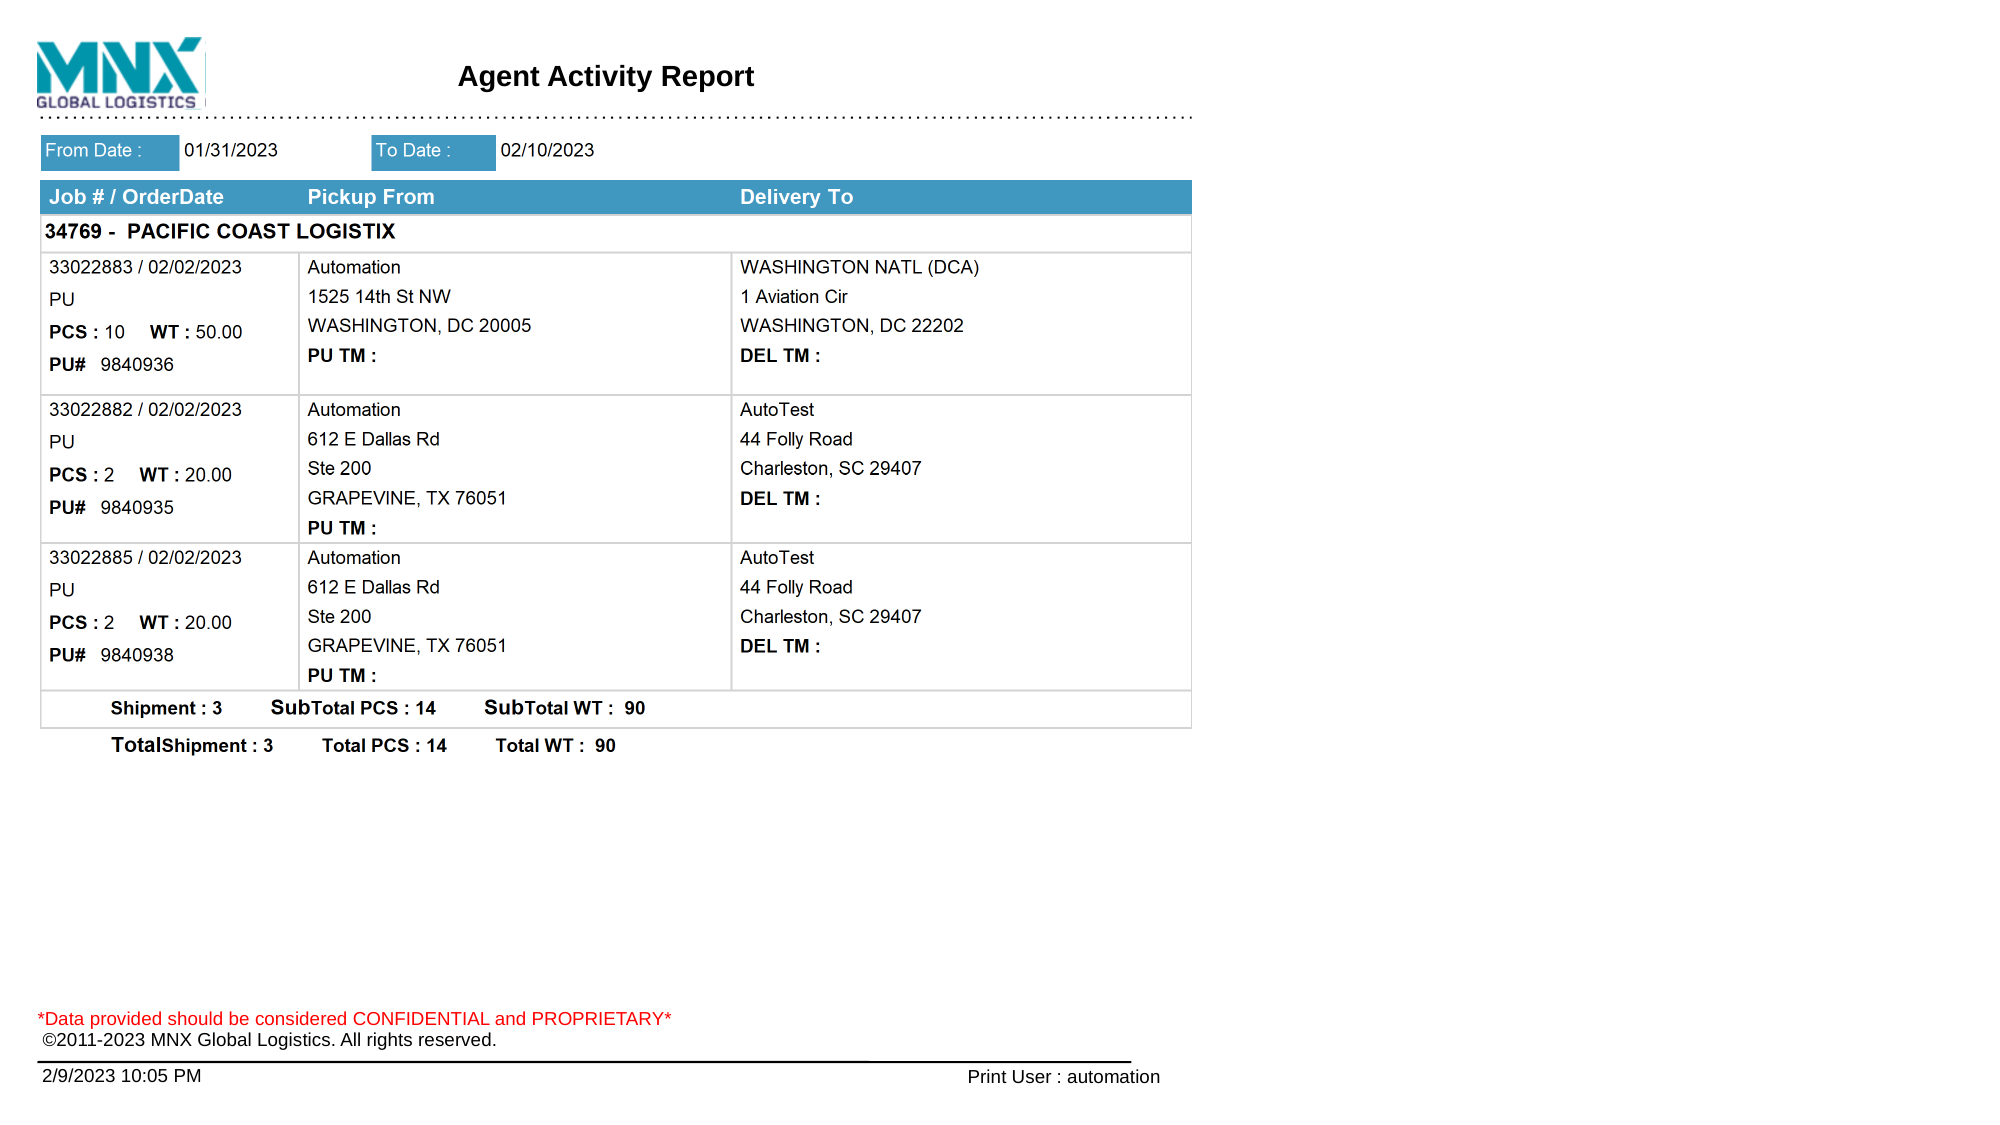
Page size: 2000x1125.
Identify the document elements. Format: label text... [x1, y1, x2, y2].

picture [40, 180, 1192, 769]
text_box *Data provided should be considered CONFIDENTIAL and PROPRIETARY* [37, 1006, 1051, 1027]
text_box Agent Activity Report [359, 53, 854, 96]
picture [37, 37, 248, 110]
text_box ©2011-2023 MNX Global Logistics. All rights reserved. [37, 1027, 1051, 1049]
picture [40, 134, 660, 171]
text_box Print User : automation [775, 1064, 1161, 1088]
text_box 2/9/2023 10:05 PM [42, 1063, 341, 1088]
